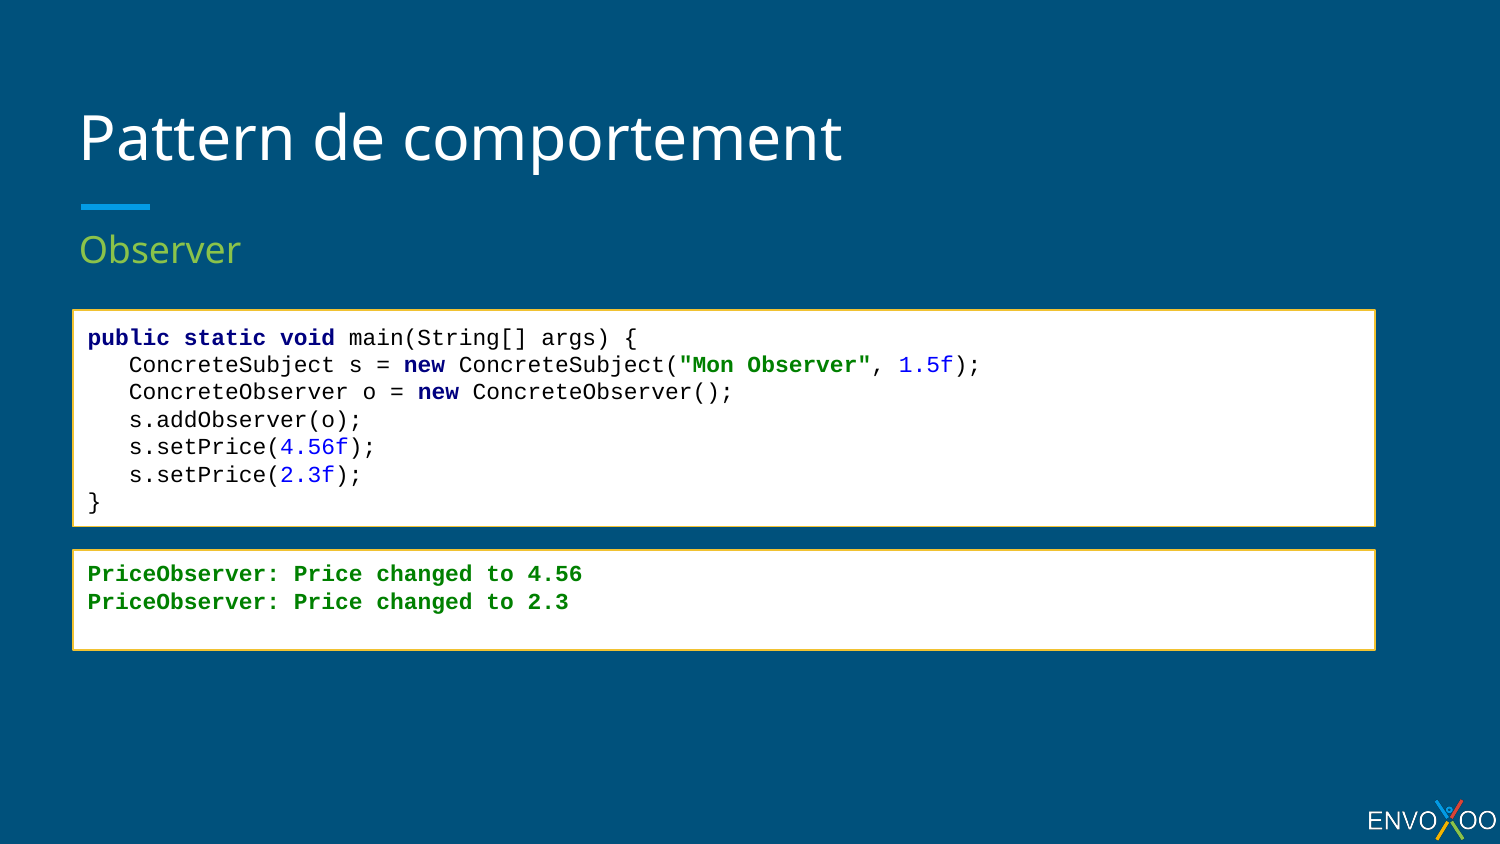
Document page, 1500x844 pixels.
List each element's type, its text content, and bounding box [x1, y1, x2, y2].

picture [1370, 812, 1382, 829]
picture [1437, 822, 1448, 840]
list Observer [63, 204, 1437, 710]
picture [1451, 800, 1462, 818]
picture [1452, 822, 1463, 838]
text_box PriceObserver: Price changed to 4.56 PriceObserver: Price changed to 2.3 [72, 549, 1375, 650]
title Pattern de comportement [63, 75, 1437, 188]
text_box public static void main(String[] args) { ConcreteSubject s = new ConcreteSubject("Mon Observer", 1.5f); ConcreteObserver o = new ConcreteObserver(); s.addObserver(o); s.setPrice(4.56f); s.setPrice(2.3f); } [72, 309, 1375, 527]
